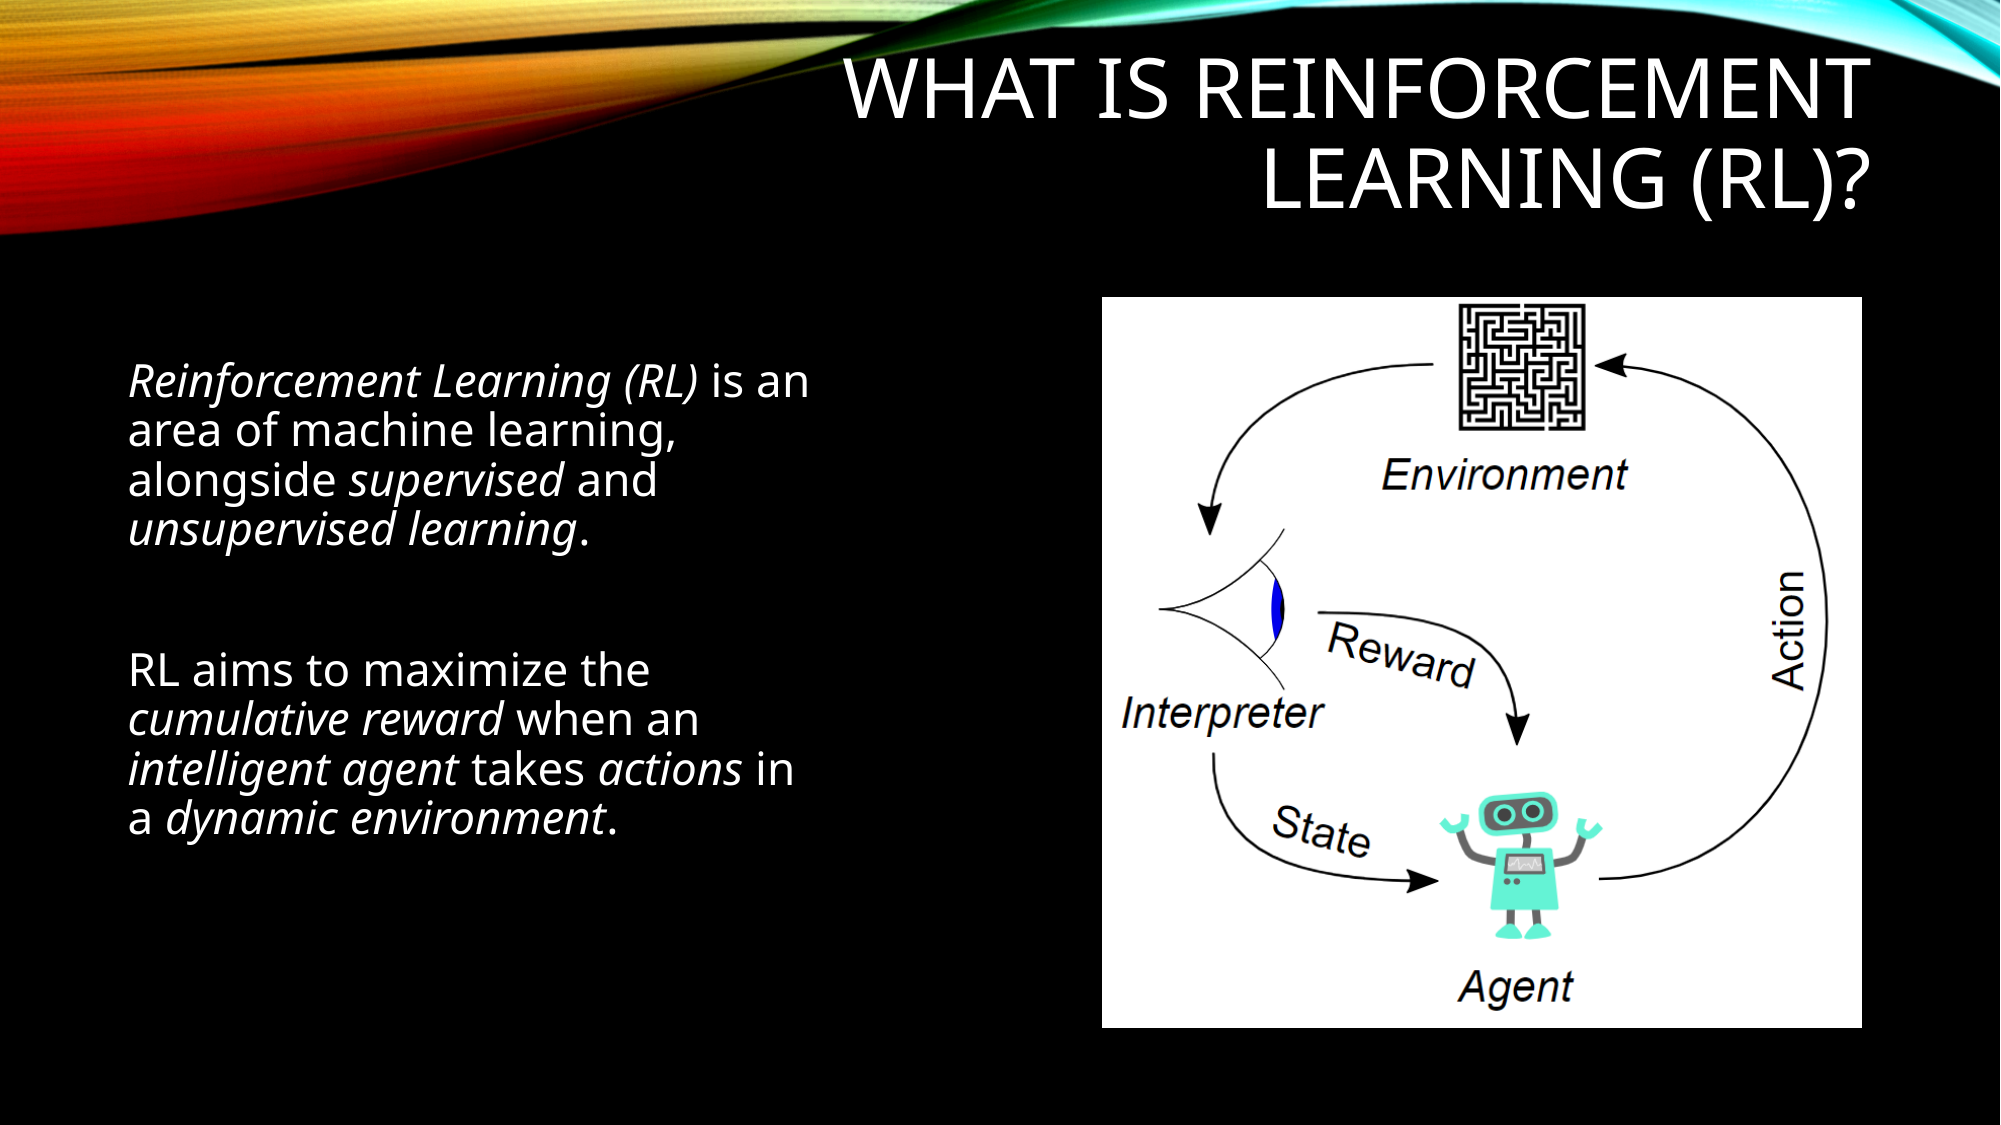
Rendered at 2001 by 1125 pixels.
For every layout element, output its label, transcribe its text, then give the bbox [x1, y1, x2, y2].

title What is Reinforcement learning (rl)? [696, 30, 1888, 243]
picture [0, 0, 2000, 237]
picture [1101, 297, 1863, 1028]
list Reinforcement Learning (RL) is an area of machine learning, alongside supervised and unsupervised learning. RL aims to maximize the cumulative reward when an intelligent agent takes actions in a dynamic environment. [112, 350, 830, 975]
